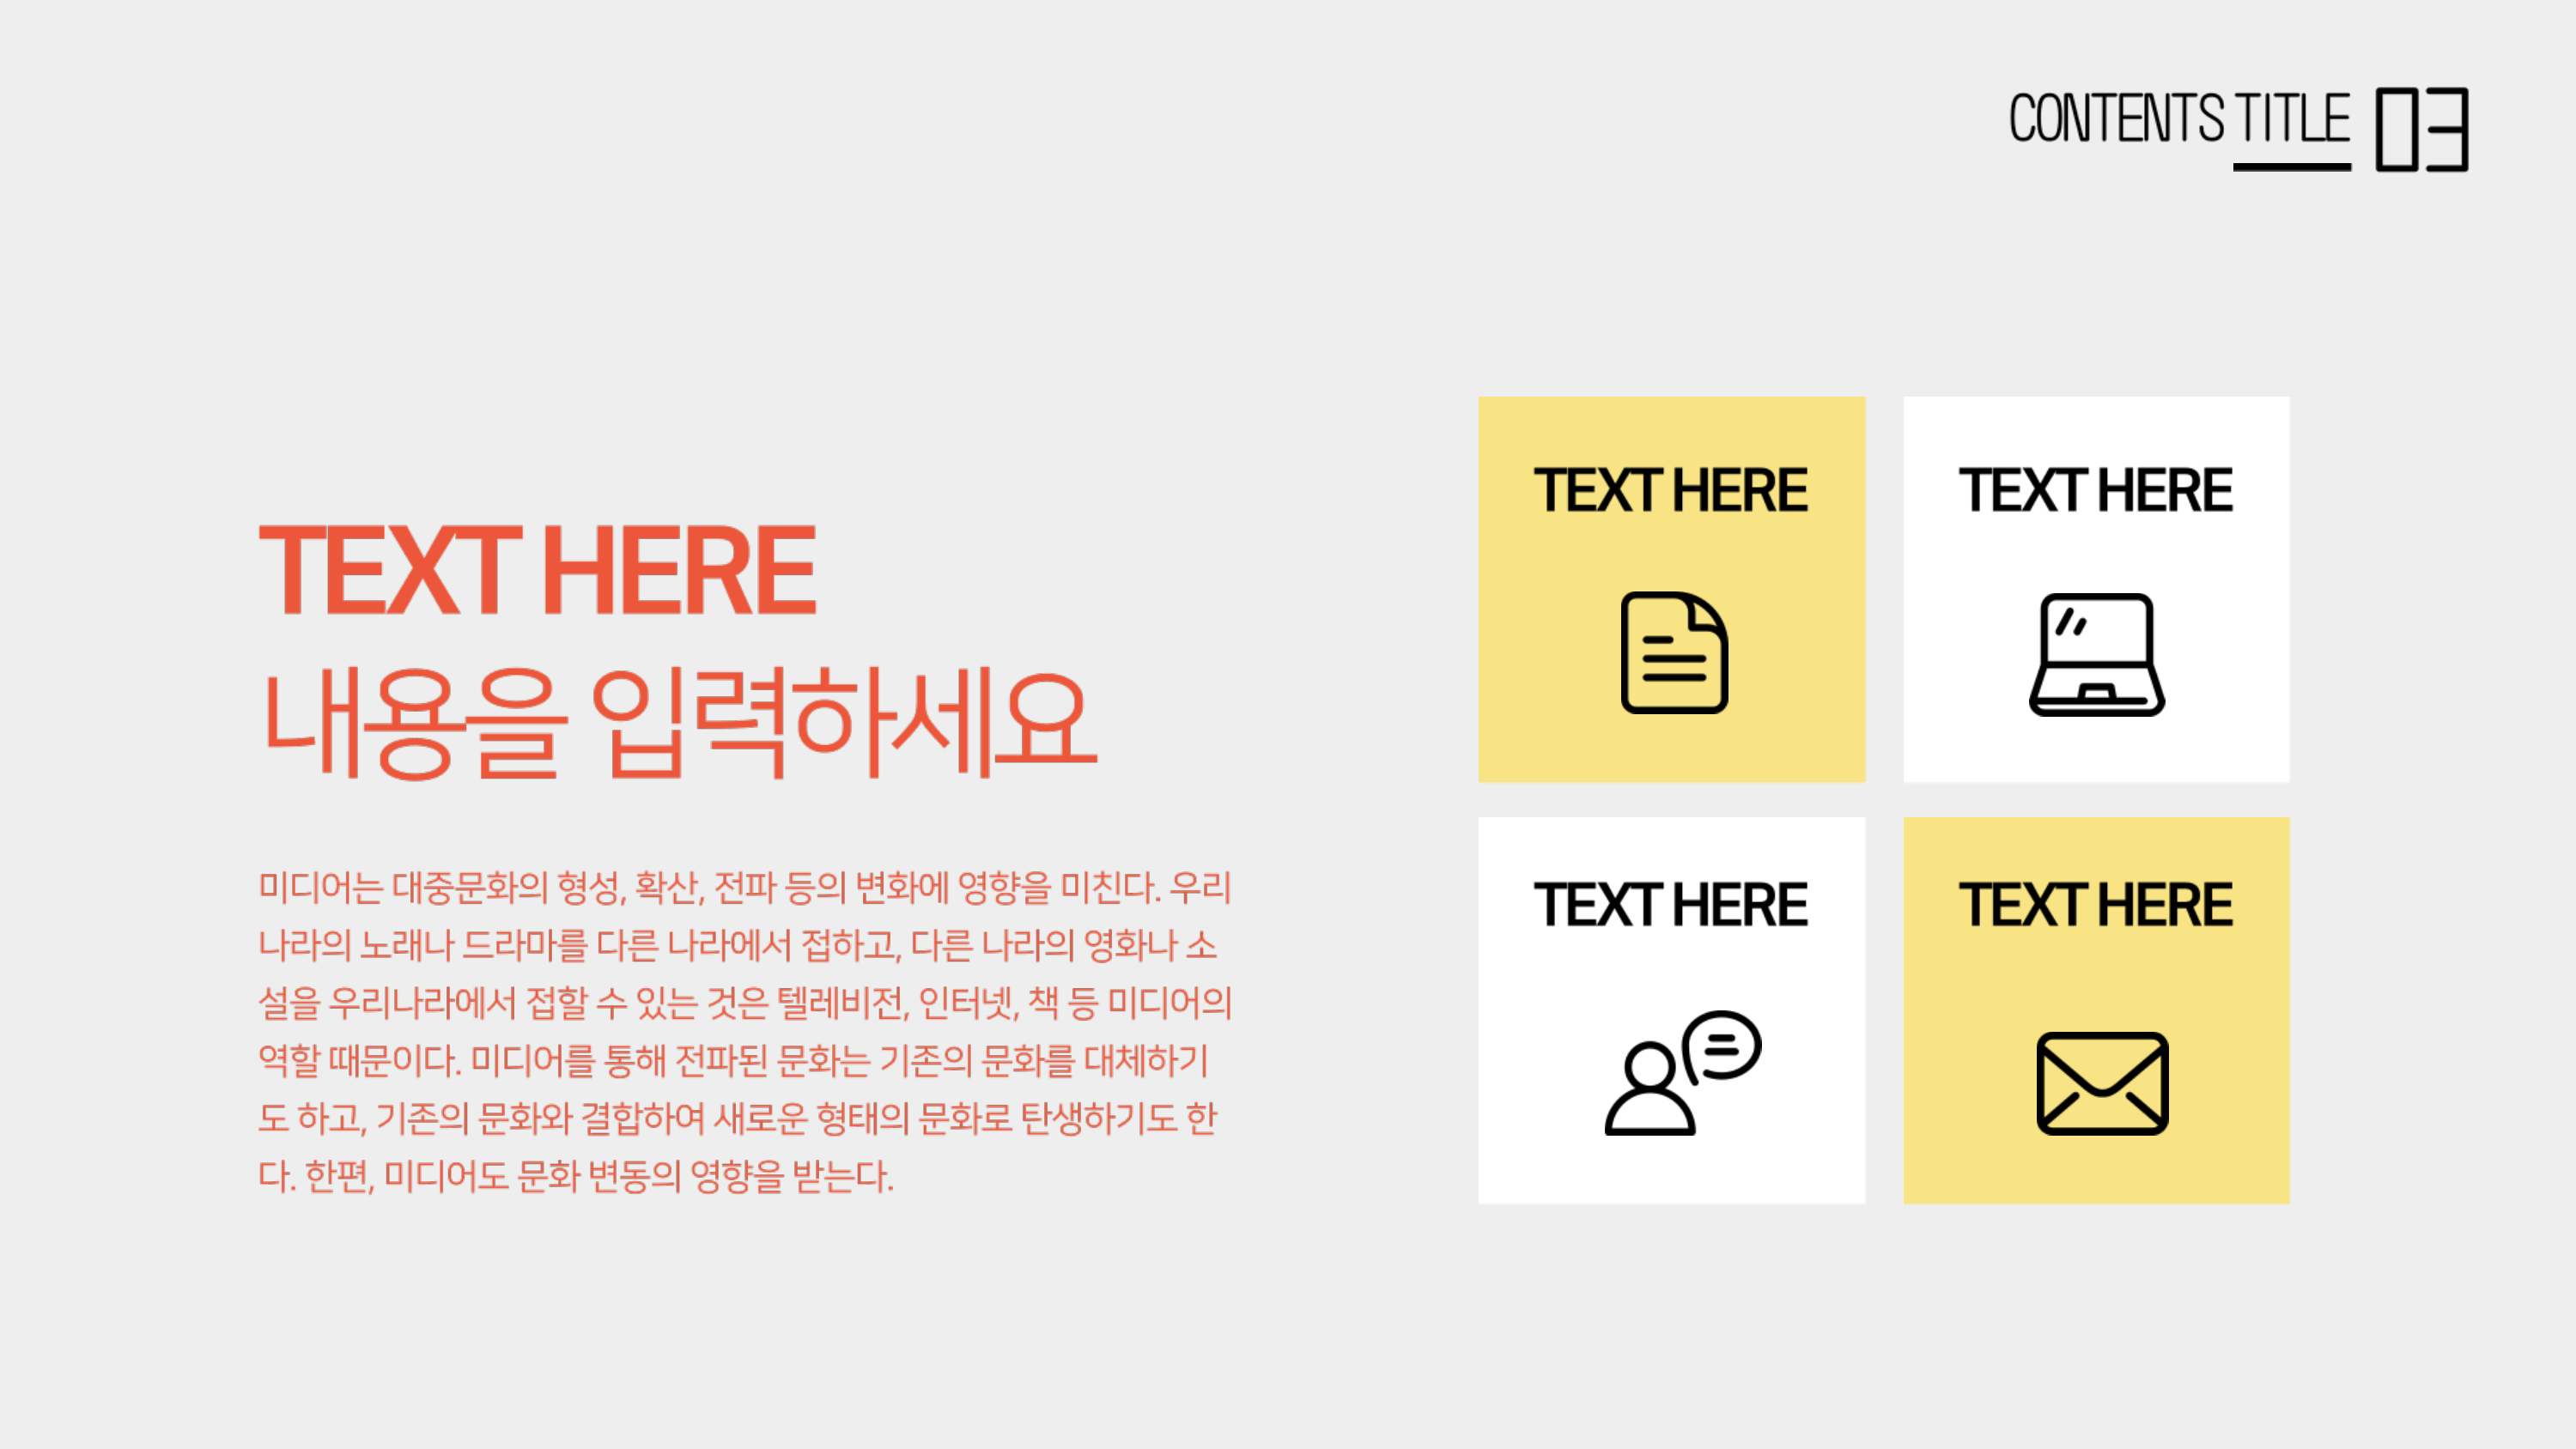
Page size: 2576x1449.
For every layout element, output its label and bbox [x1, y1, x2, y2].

text_box [1904, 397, 2291, 785]
picture [1940, 440, 2263, 556]
text_box [2029, 593, 2166, 717]
text_box [1621, 591, 1729, 714]
text_box [1479, 817, 1867, 1205]
text_box [1904, 817, 2291, 1205]
picture [240, 470, 1157, 857]
text_box [2037, 1032, 2169, 1136]
picture [252, 858, 1250, 1223]
picture [1931, 29, 2525, 257]
text_box [2233, 163, 2353, 172]
text_box [1479, 397, 1867, 785]
picture [1515, 440, 1838, 556]
picture [1515, 854, 1838, 971]
text_box [1604, 1010, 1763, 1136]
picture [1940, 854, 2263, 971]
